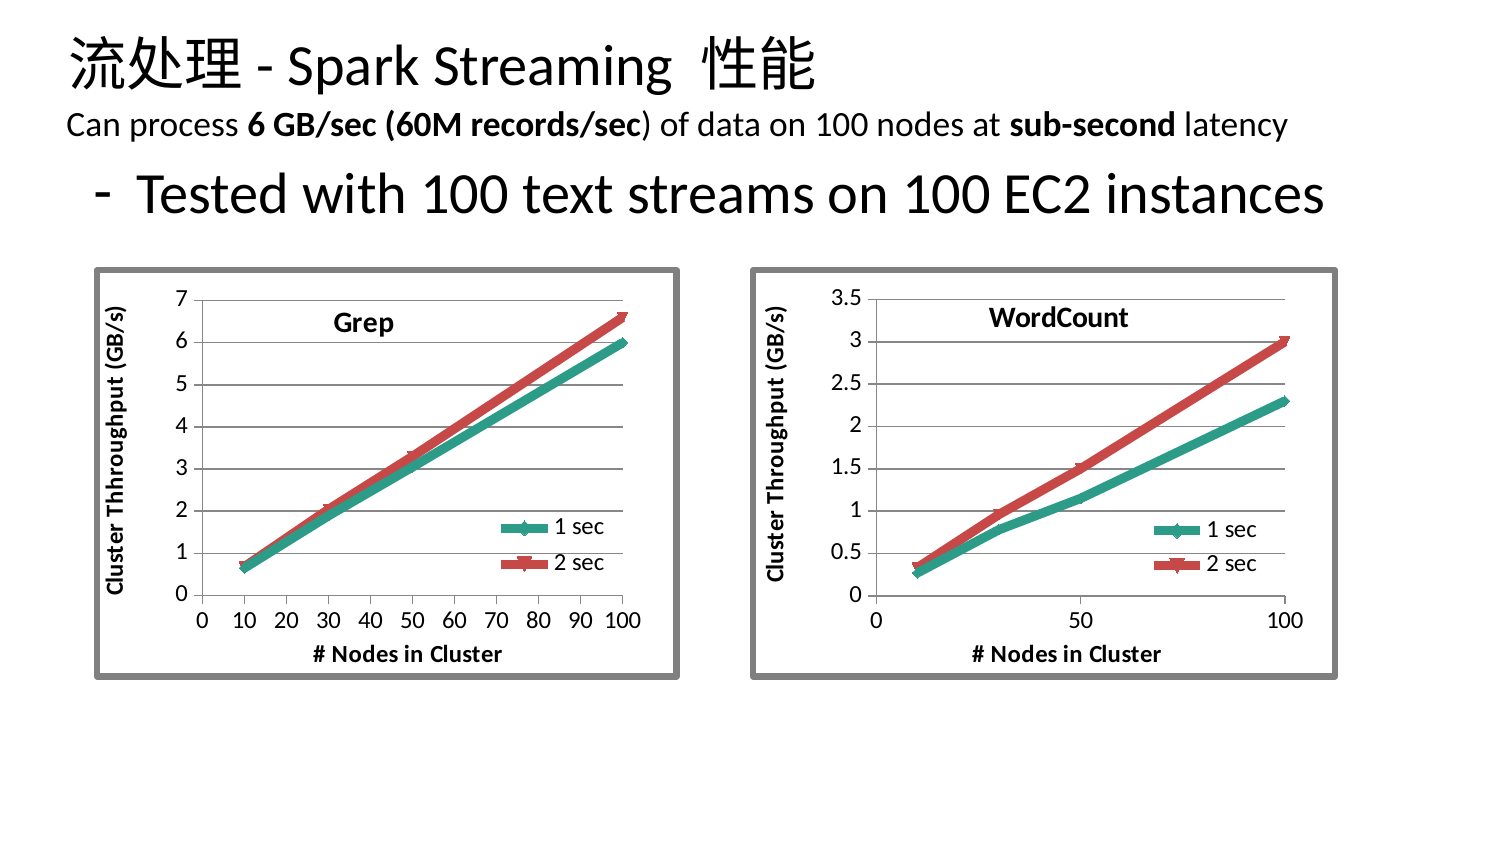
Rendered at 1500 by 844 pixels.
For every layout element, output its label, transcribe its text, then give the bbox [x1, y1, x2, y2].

chart [93, 266, 680, 680]
chart [749, 266, 1339, 680]
list Can process 6 GB/sec (60M records/sec) of data on 100 nodes at sub-second latency Tested with 100 text streams on 100 EC2 instances [53, 94, 1425, 777]
title 流处理- Spark Streaming 性能 [53, 32, 1424, 93]
